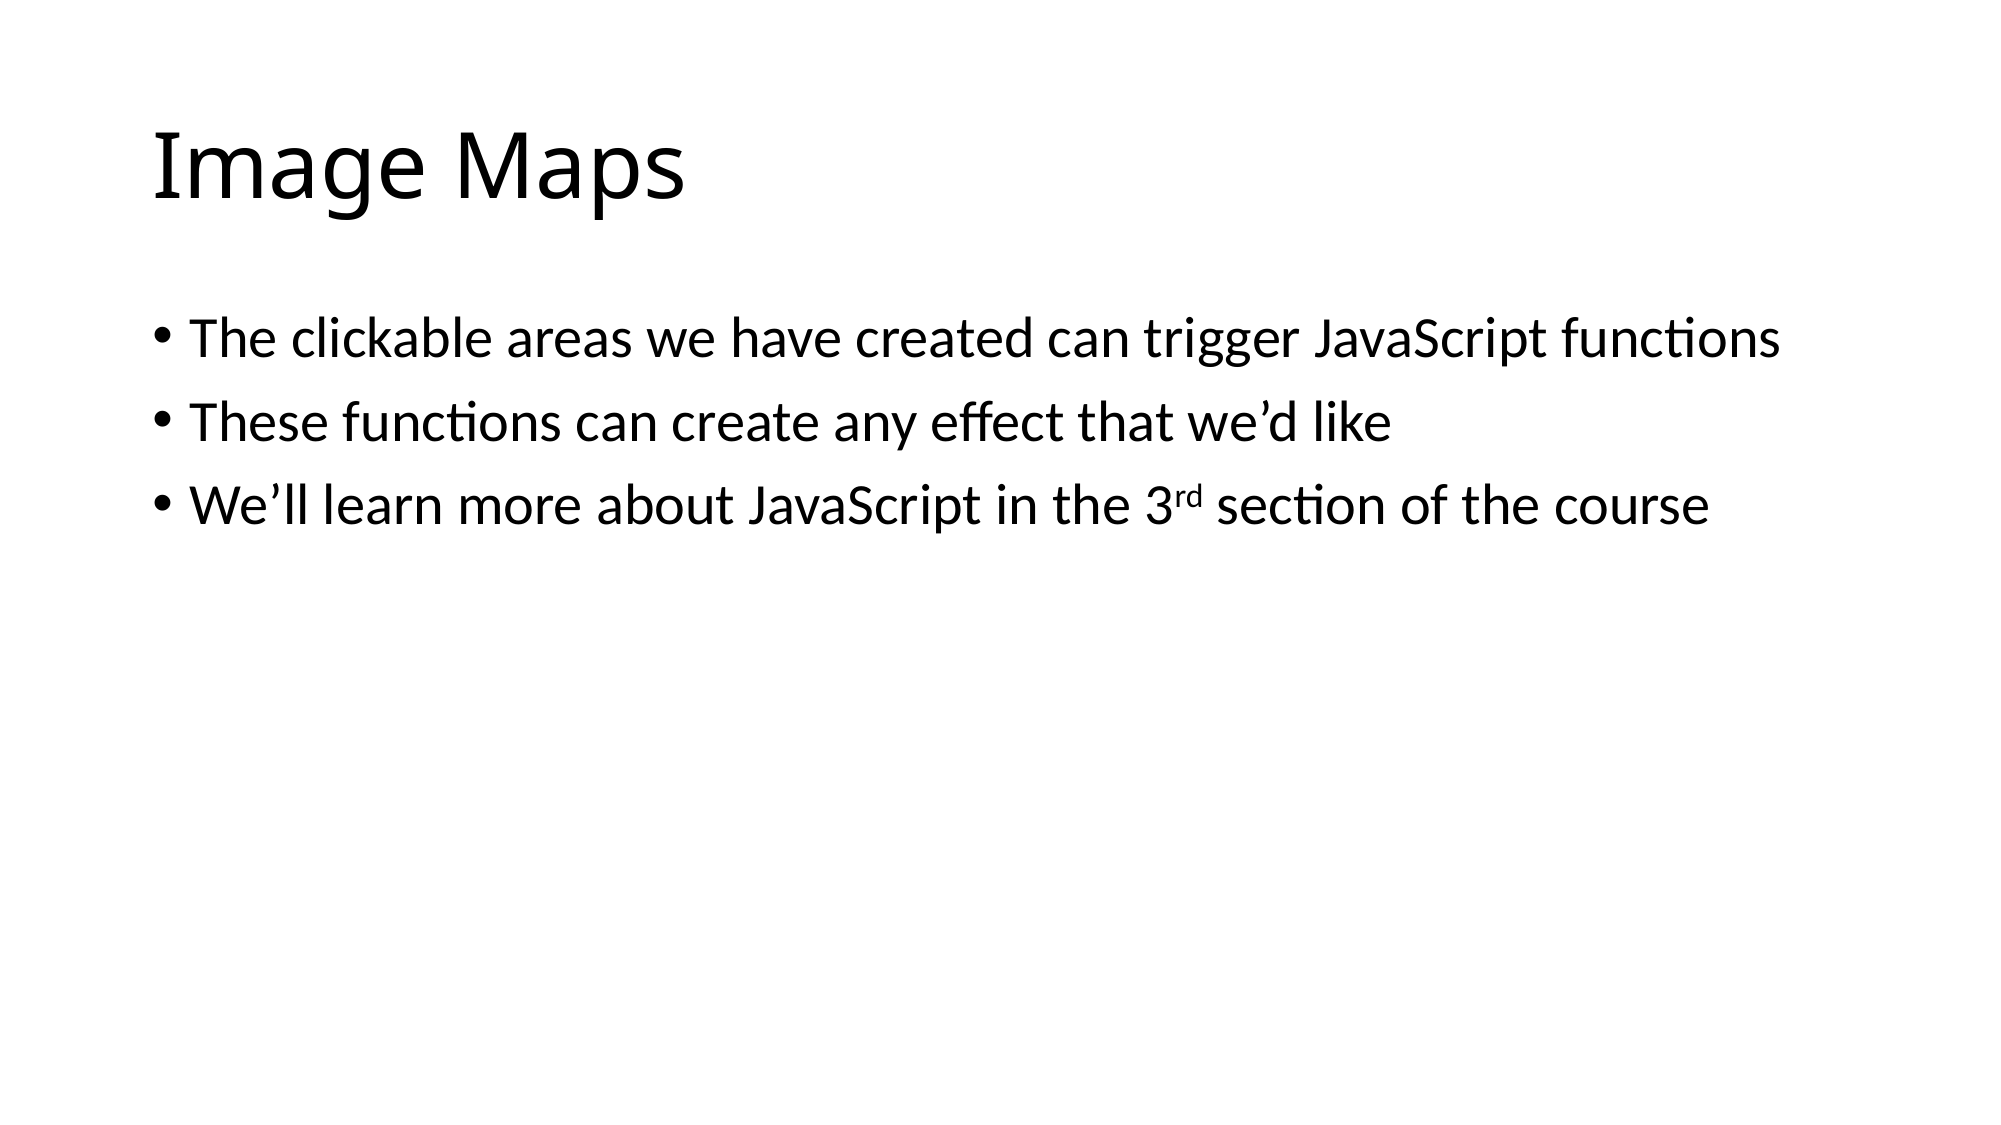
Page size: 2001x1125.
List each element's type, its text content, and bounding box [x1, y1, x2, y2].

list The clickable areas we have created can trigger JavaScript functions These functions can create any effect that we’d like We’ll learn more about JavaScript in the 3rd section of the course [137, 299, 1863, 1014]
title Image Maps [137, 59, 1863, 278]
